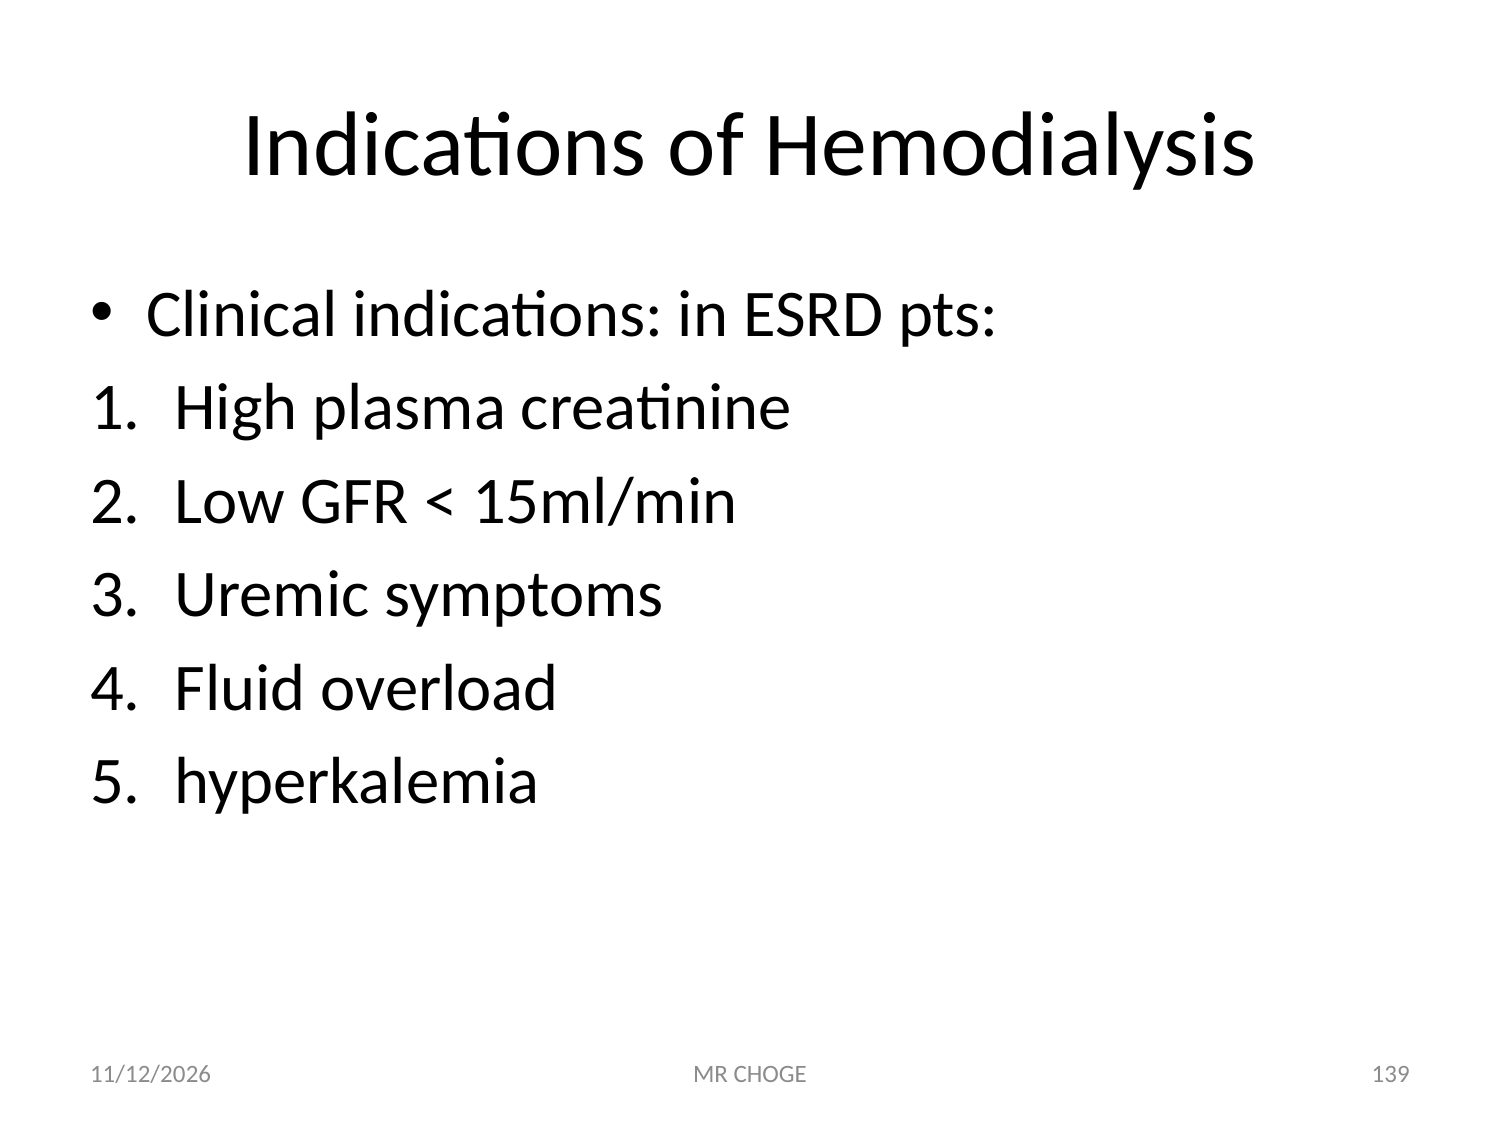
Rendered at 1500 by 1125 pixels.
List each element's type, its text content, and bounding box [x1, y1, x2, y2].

list Clinical indications: in ESRD pts: High plasma creatinine Low GFR < 15ml/min Uremic symptoms Fluid overload hyperkalemia [75, 262, 1425, 1005]
title Indications of Hemodialysis [75, 45, 1425, 233]
footer MR CHOGE [512, 1042, 988, 1103]
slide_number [75, 1042, 425, 1103]
slide_number 139 [1074, 1042, 1425, 1103]
